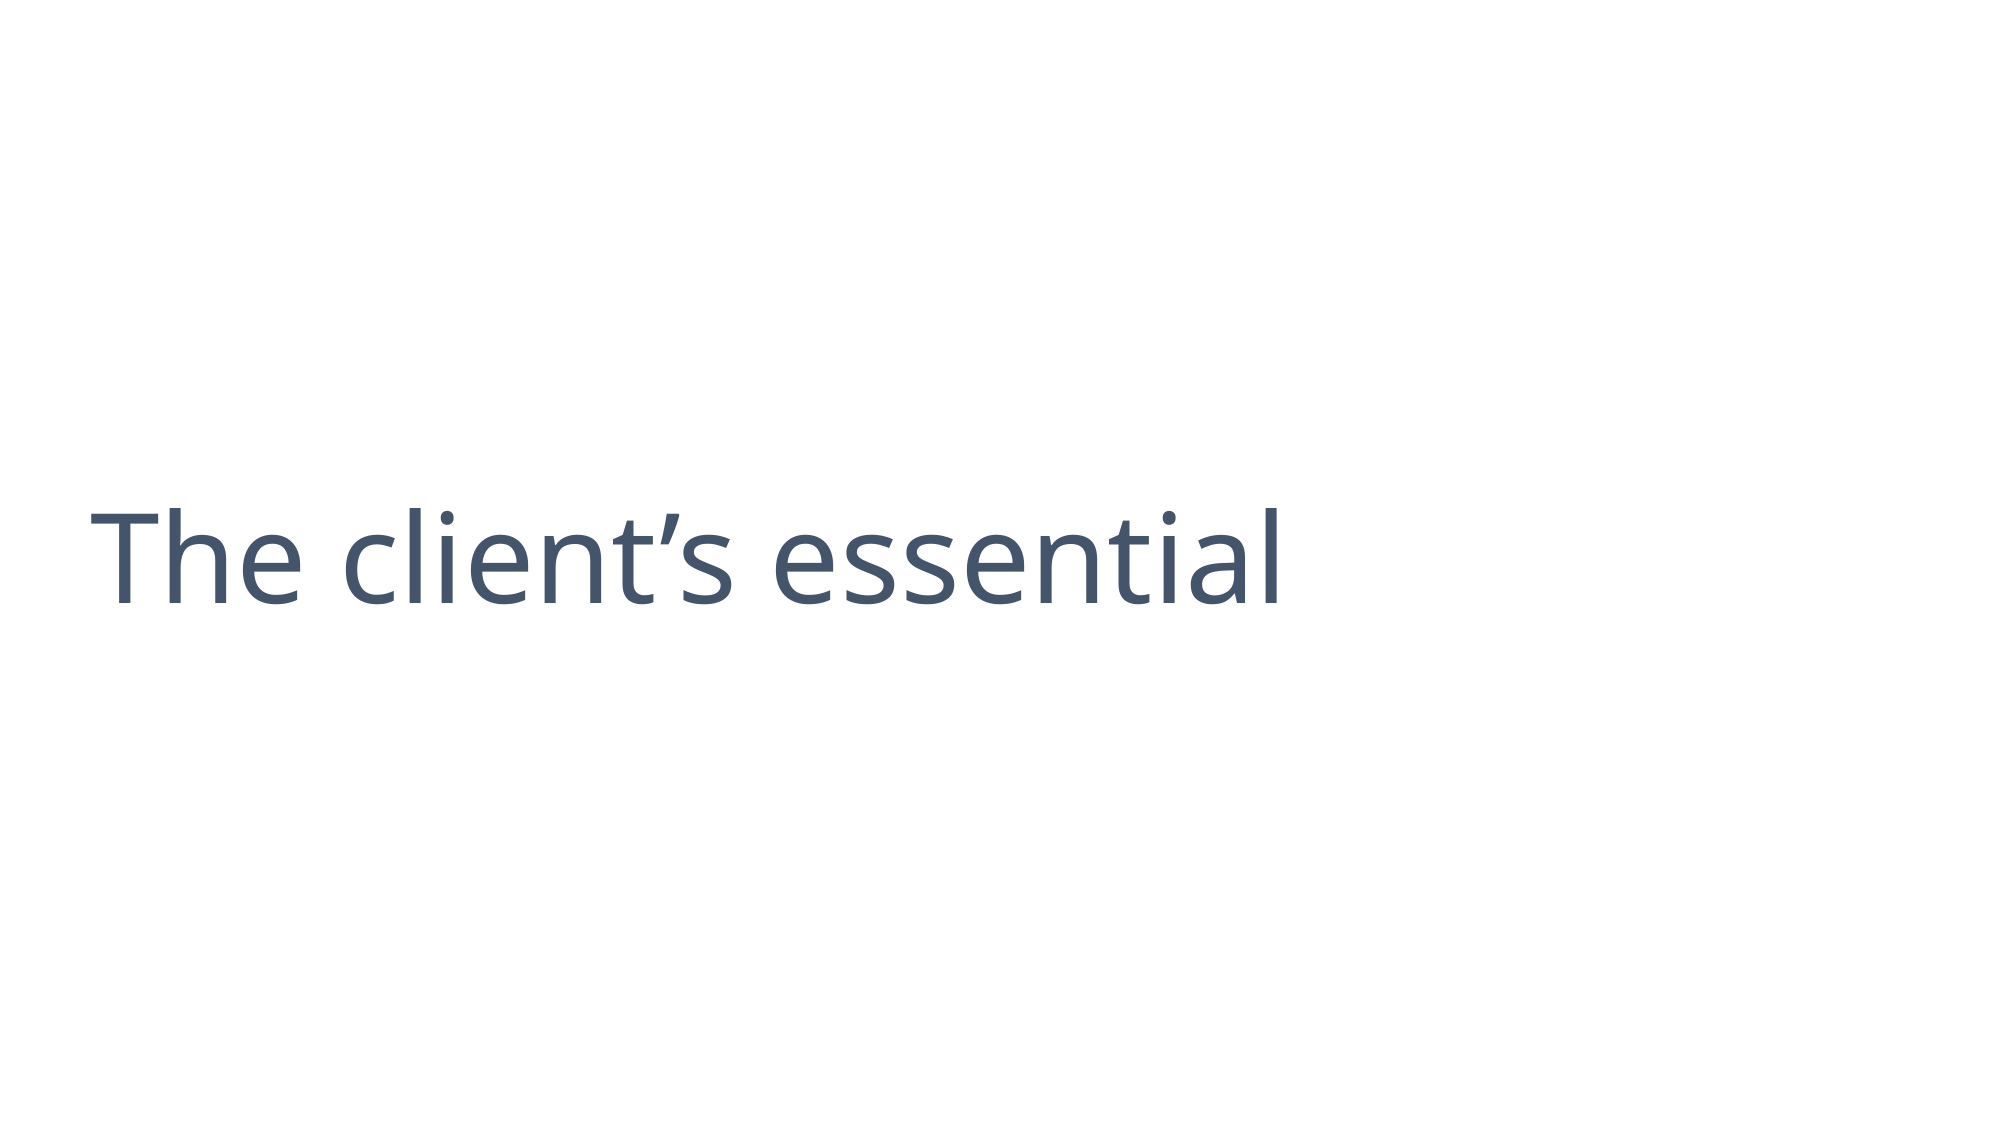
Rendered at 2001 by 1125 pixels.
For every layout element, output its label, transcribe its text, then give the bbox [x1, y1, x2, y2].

title The client’s essential [75, 75, 1925, 635]
